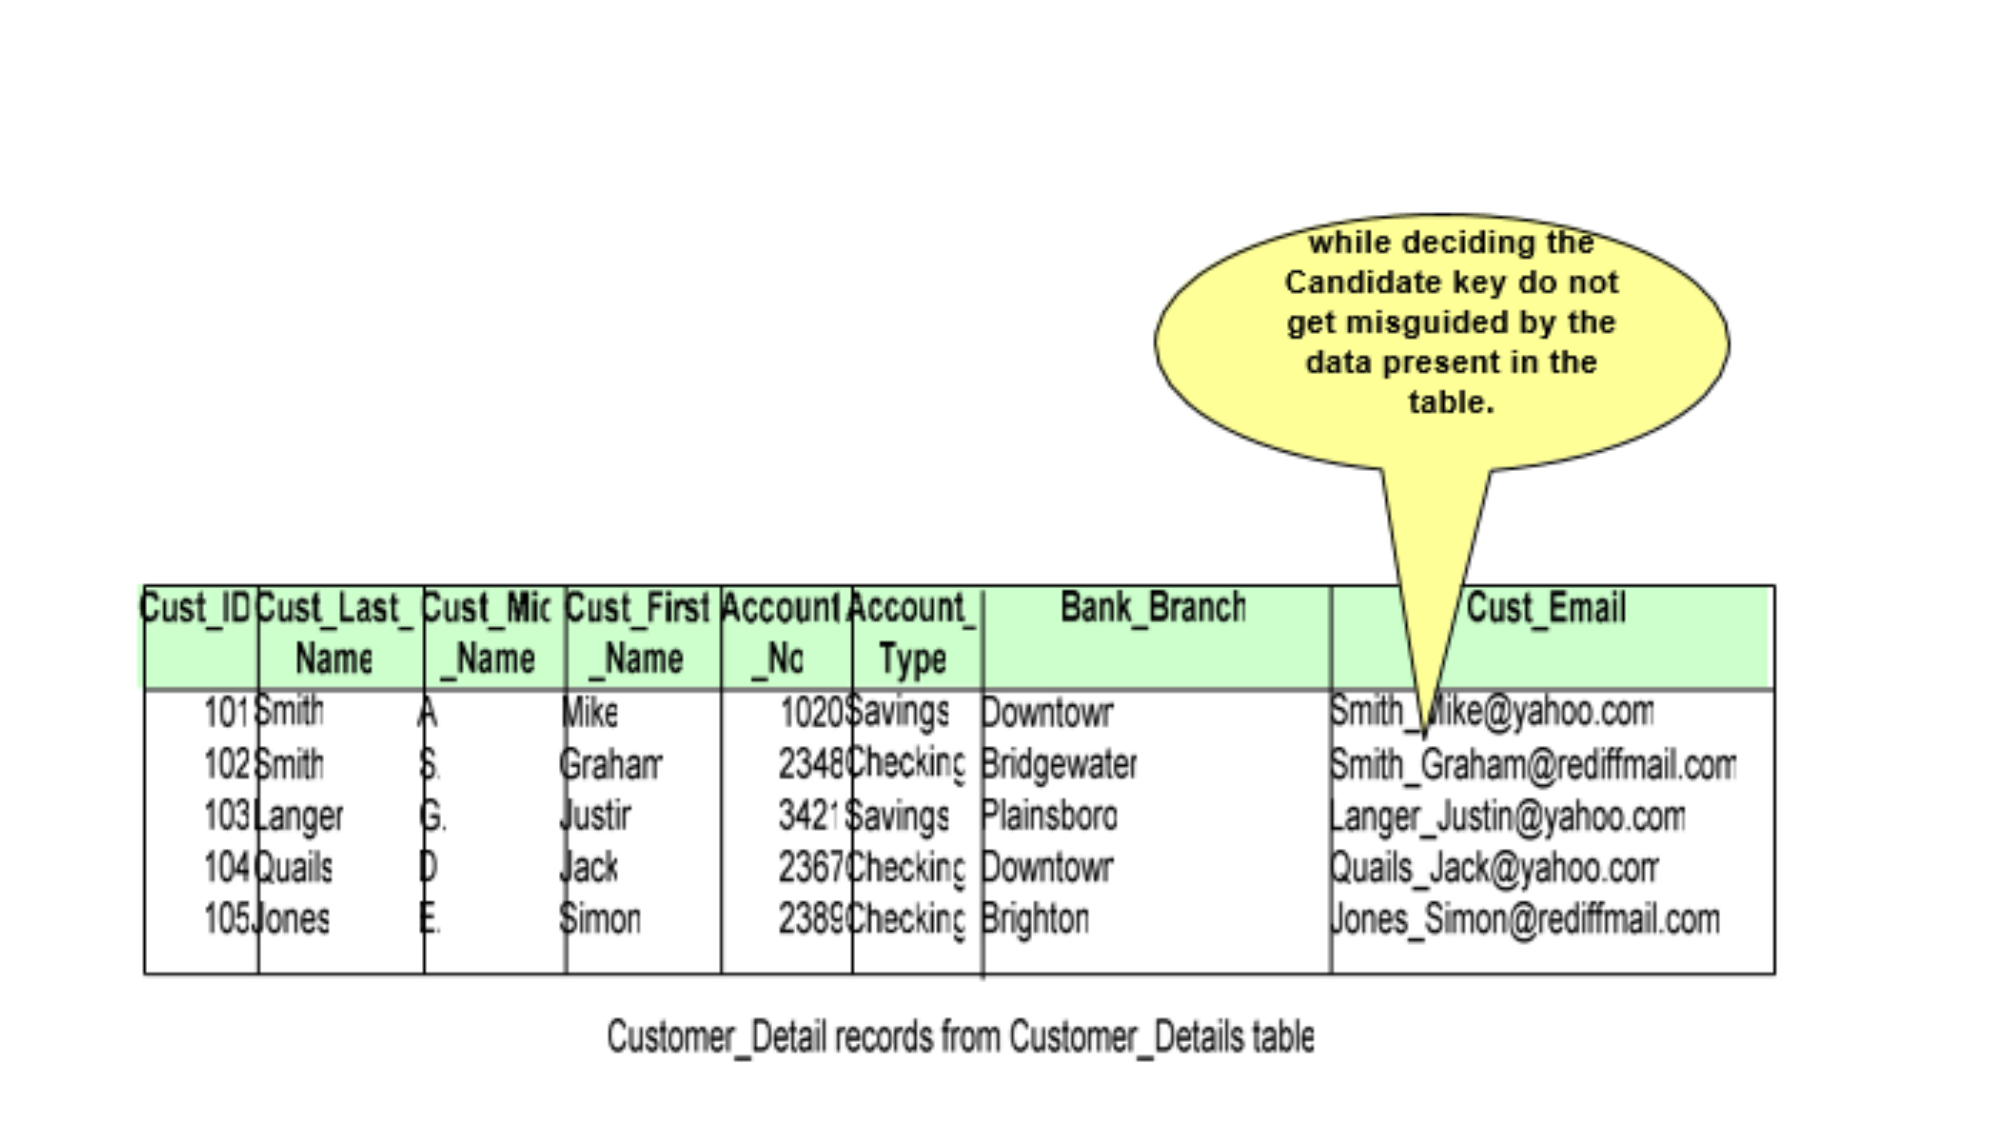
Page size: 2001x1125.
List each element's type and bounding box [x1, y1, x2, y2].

picture [42, 203, 1794, 1096]
